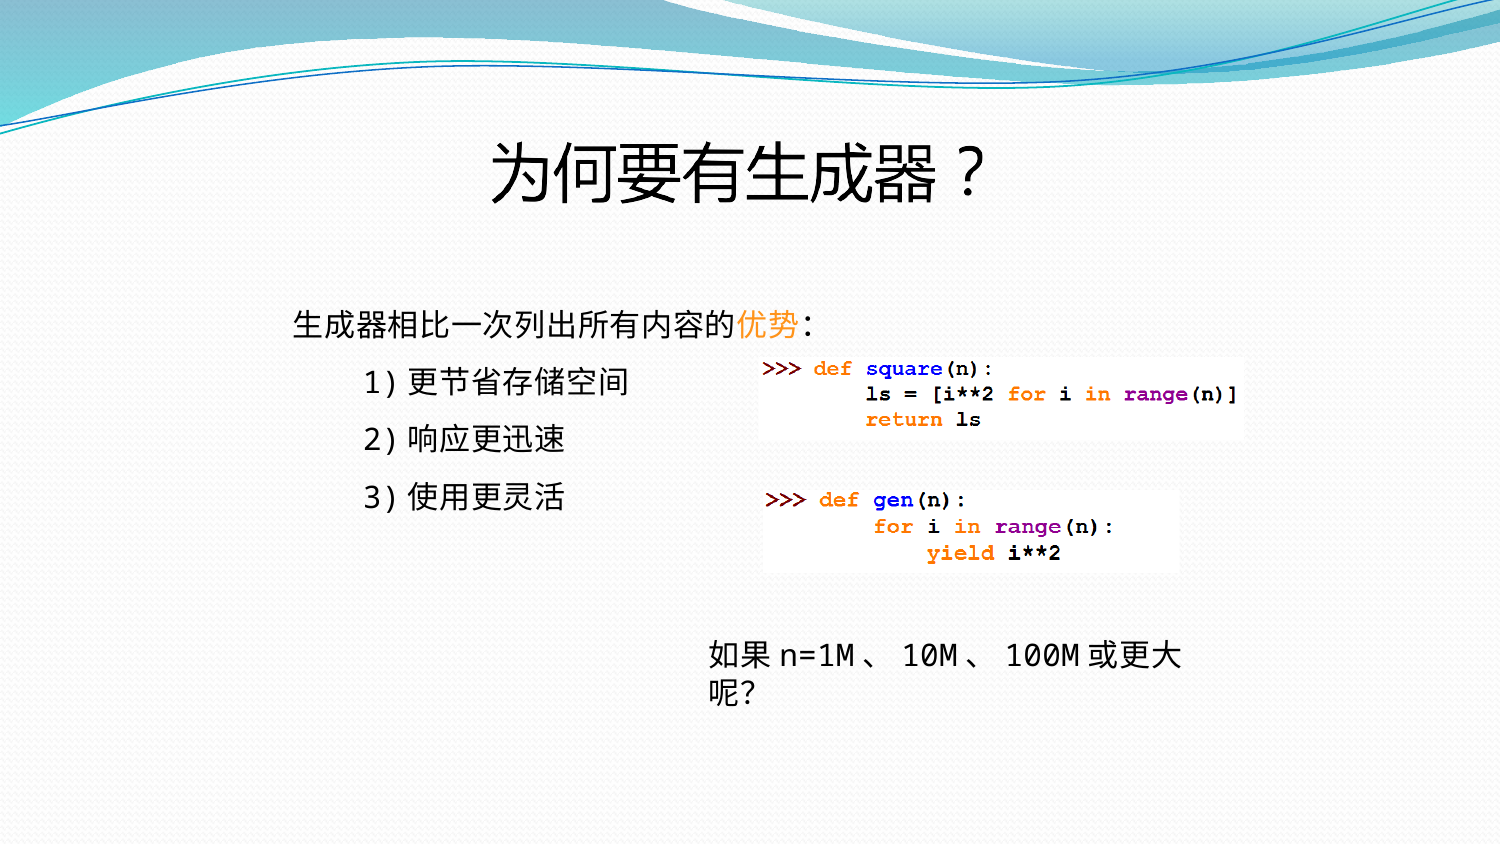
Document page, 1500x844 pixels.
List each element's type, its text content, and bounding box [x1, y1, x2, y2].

text_box 如果n=1M、10M、100M或更大呢？ [707, 635, 1191, 711]
text_box 生成器相比一次列出所有内容的优势： 1)更节省存储空间 2)响应更迅速 3)使用更灵活 [291, 304, 837, 515]
text_box [758, 357, 1244, 440]
text_box [762, 490, 1180, 573]
text_box [491, 141, 983, 204]
